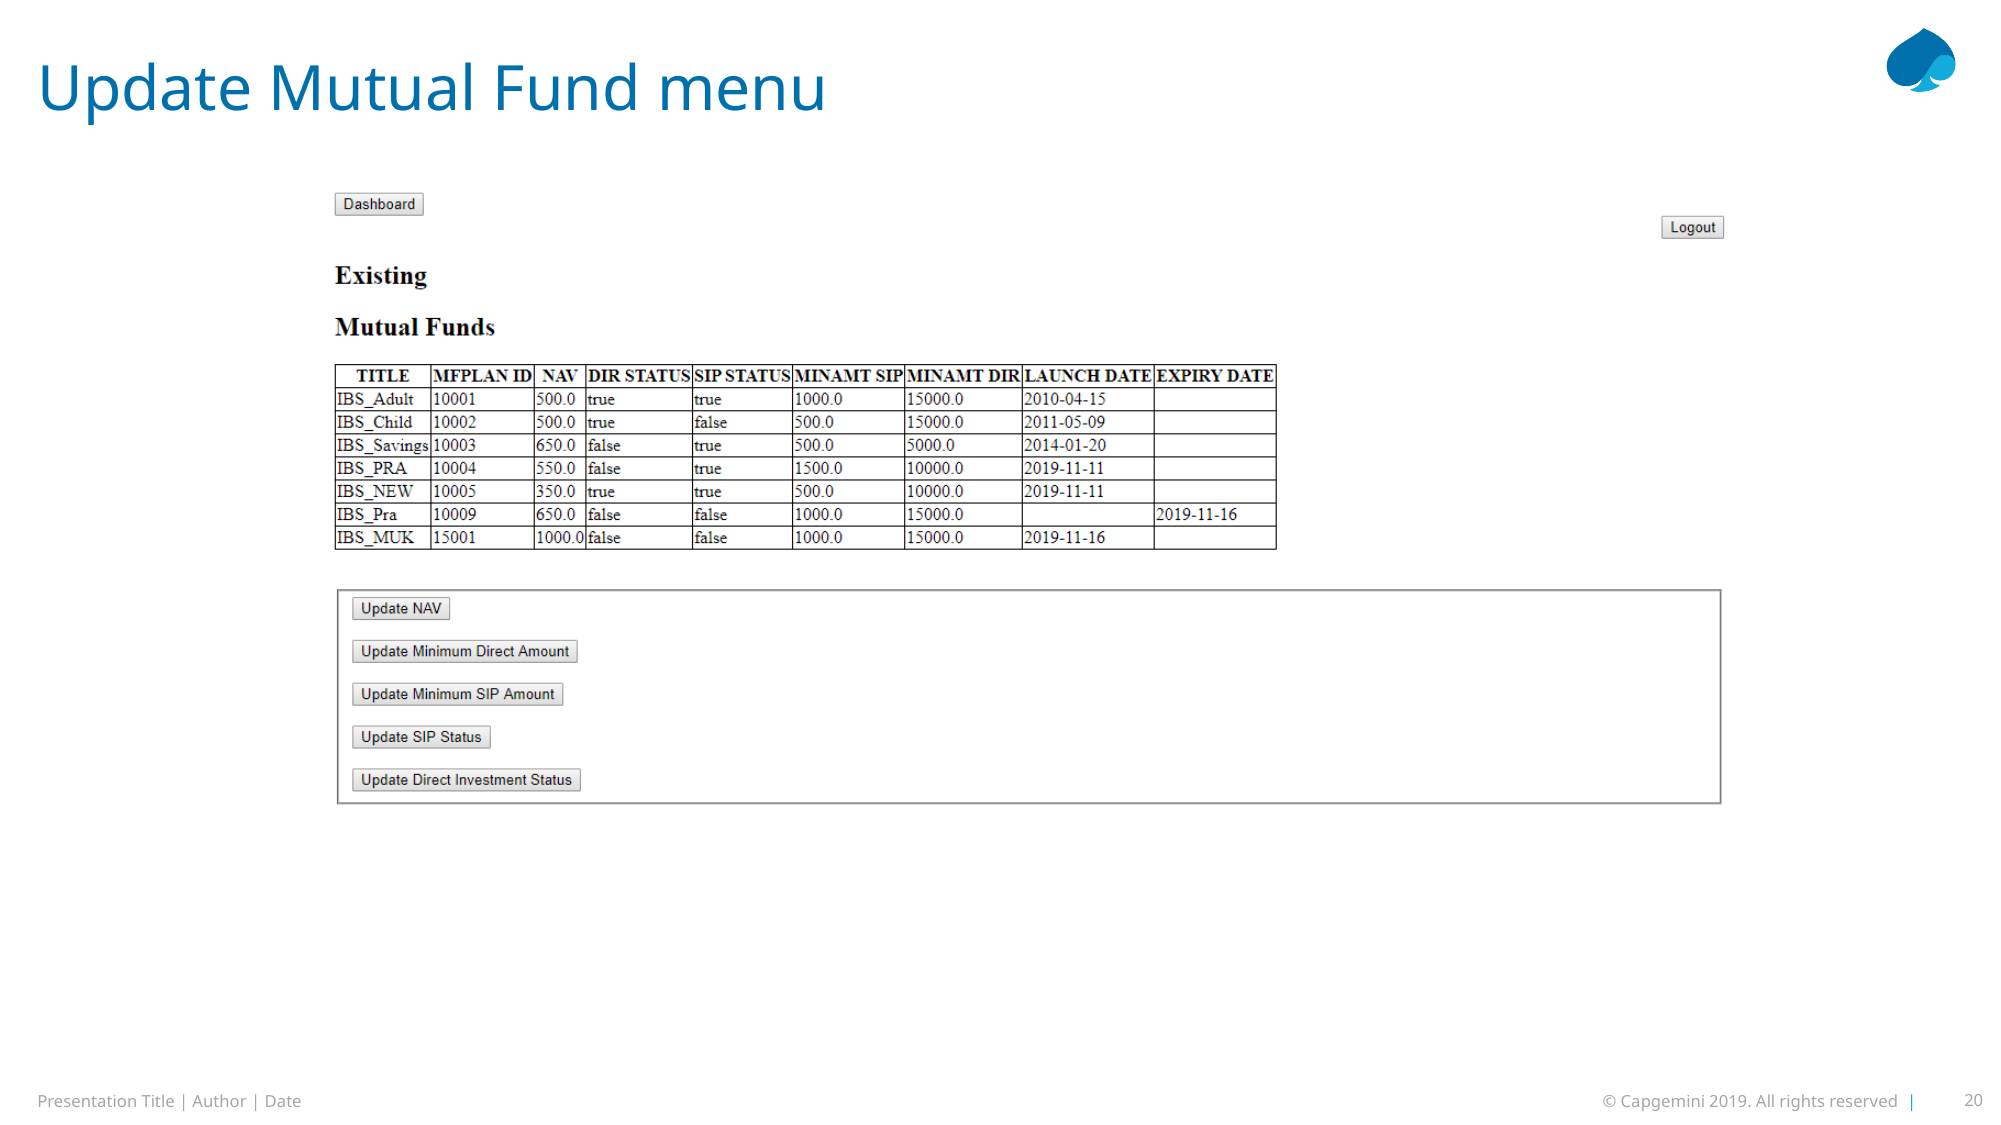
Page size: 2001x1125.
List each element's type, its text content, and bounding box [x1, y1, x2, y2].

picture [326, 188, 1733, 839]
title Update Mutual Fund menu [37, 0, 1863, 182]
